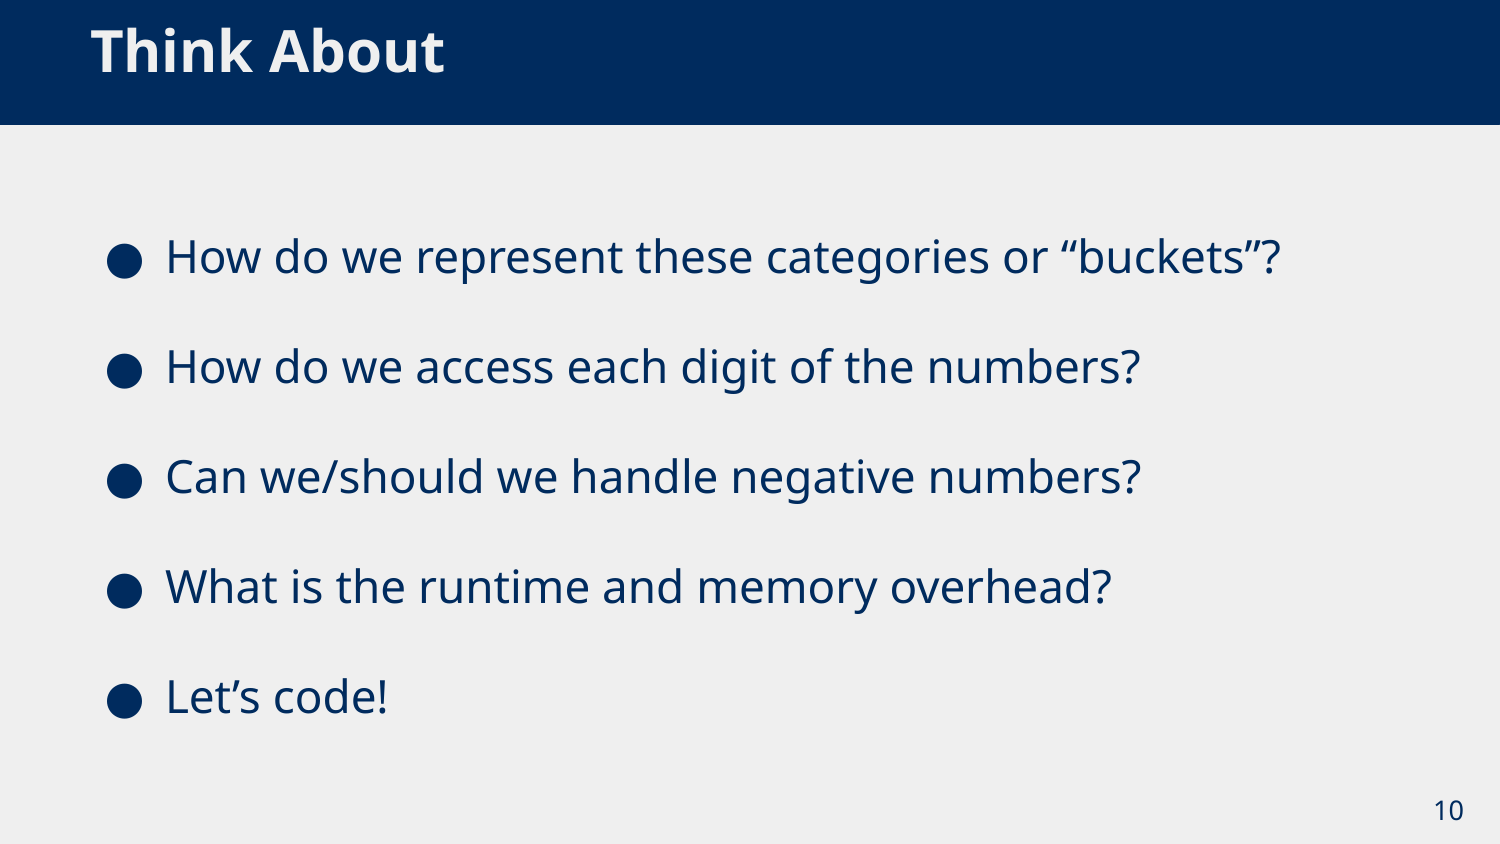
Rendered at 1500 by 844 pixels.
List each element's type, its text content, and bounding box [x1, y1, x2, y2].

title Think About [75, 24, 1425, 99]
slide_number 10 [1403, 779, 1494, 844]
list How do we represent these categories or “buckets”? How do we access each digit of the numbers? Can we/should we handle negative numbers? What is the runtime and memory overhead? Let’s code! [75, 158, 1425, 701]
